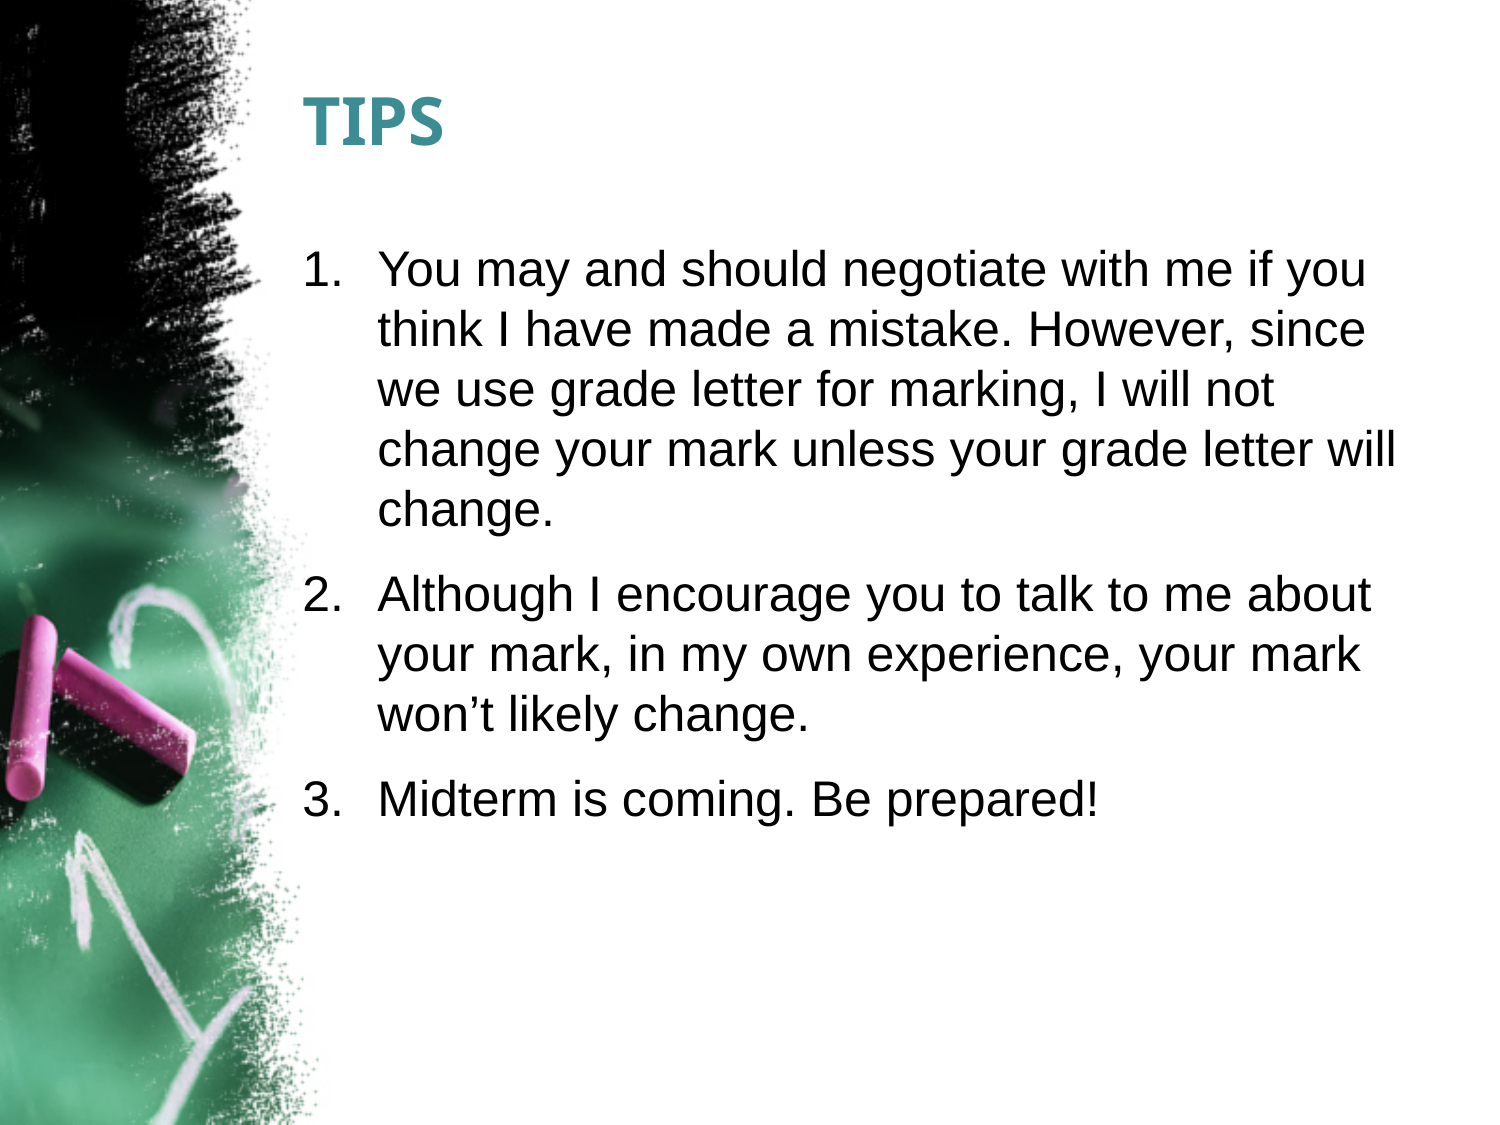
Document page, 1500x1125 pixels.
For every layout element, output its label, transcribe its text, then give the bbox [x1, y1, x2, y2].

picture [0, 0, 1500, 1125]
list You may and should negotiate with me if you think I have made a mistake. However, since we use grade letter for marking, I will not change your mark unless your grade letter will change. Although I encourage you to talk to me about your mark, in my own experience, your mark won’t likely change. Midterm is coming. Be prepared! [287, 228, 1438, 979]
title TIPS [287, 50, 1438, 188]
